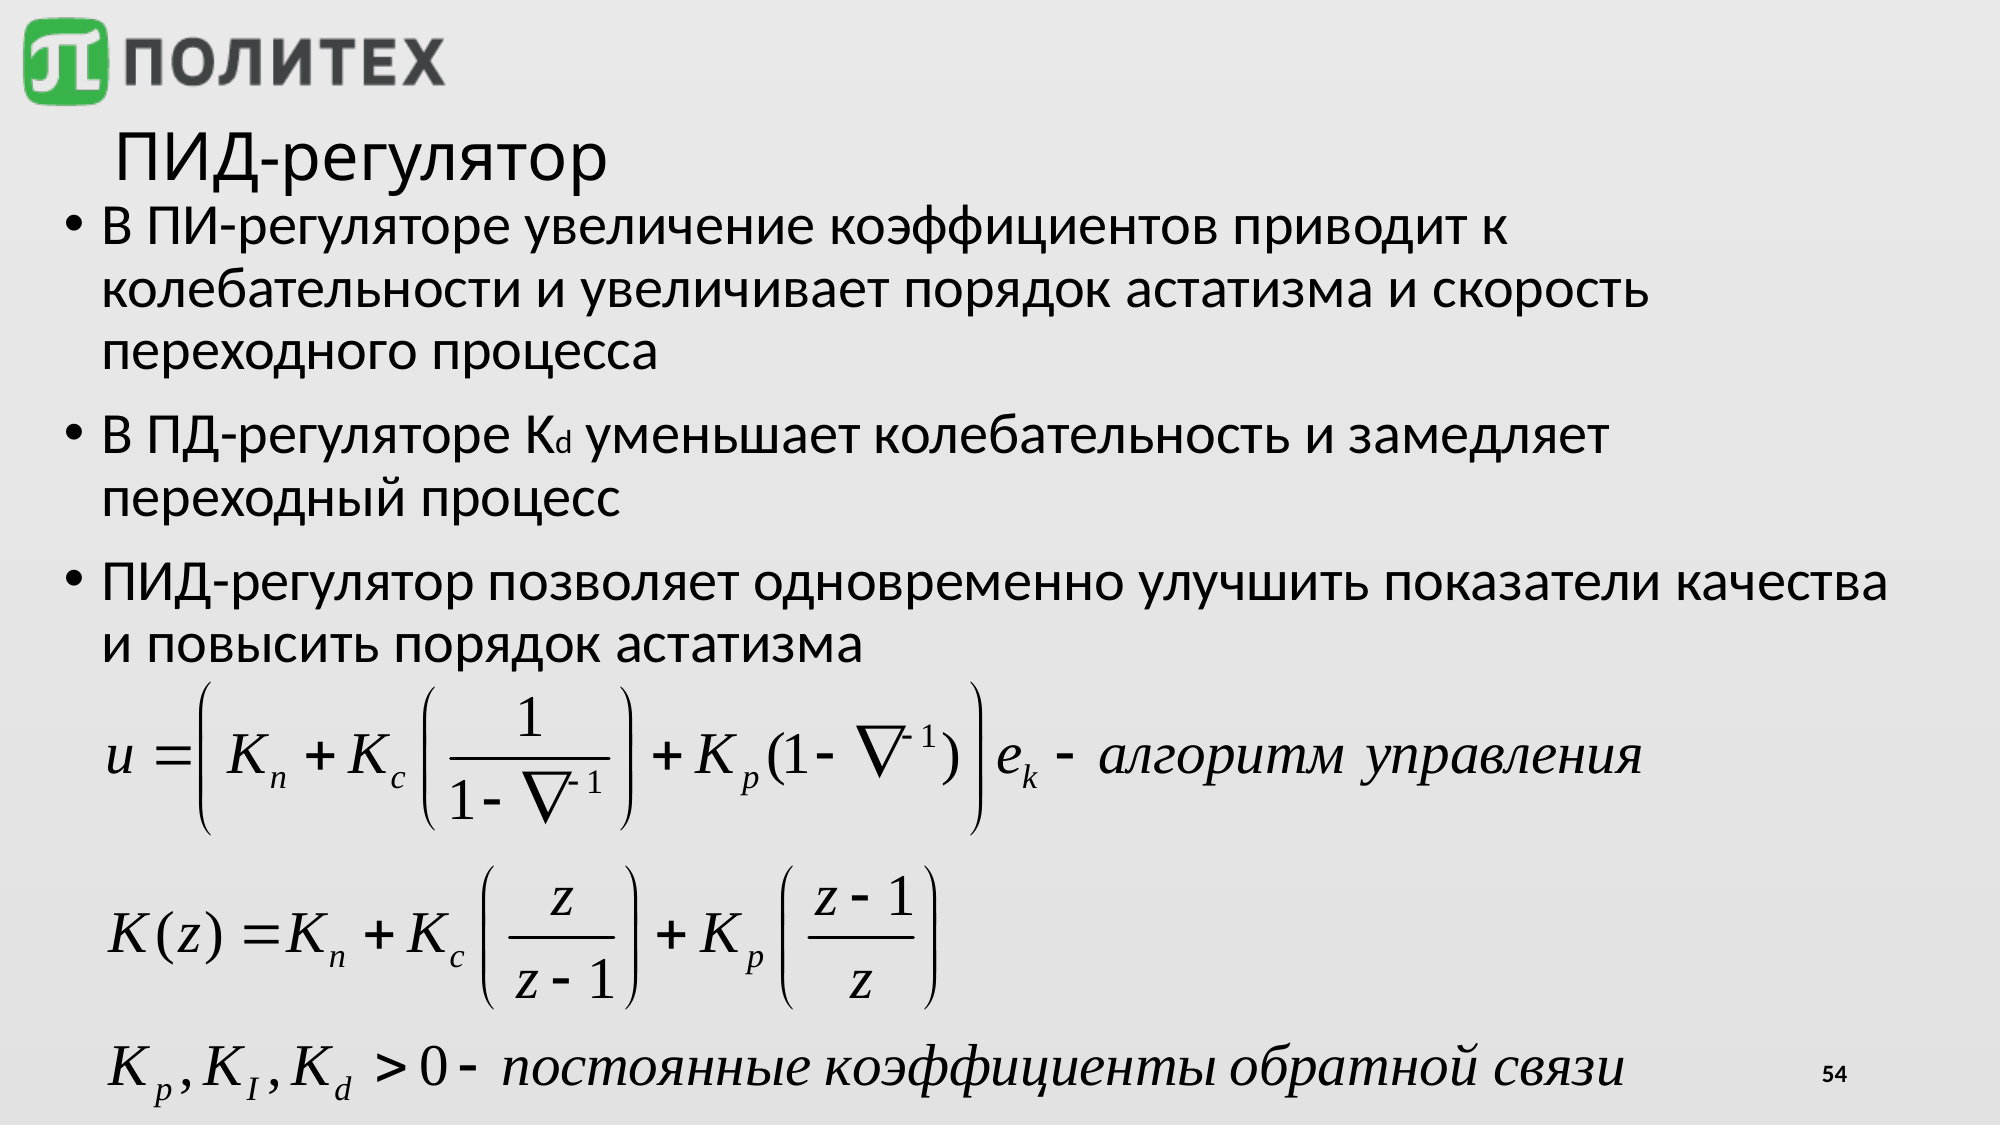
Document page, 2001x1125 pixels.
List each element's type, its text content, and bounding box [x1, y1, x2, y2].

title ПИД-регулятор [98, 107, 1823, 186]
picture [0, 0, 469, 125]
slide_number 54 [1656, 1042, 1863, 1103]
text_box В ПИ-регуляторе увеличение коэффициентов приводит к колебательности и увеличивает порядок астатизма и скорость переходного процесса В ПД-регуляторе Kd уменьшает колебательность и замедляет переходный процесс ПИД-регулятор позволяет одновременно улучшить показатели качества и повысить порядок астатизма [48, 186, 1916, 732]
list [97, 671, 1656, 1121]
